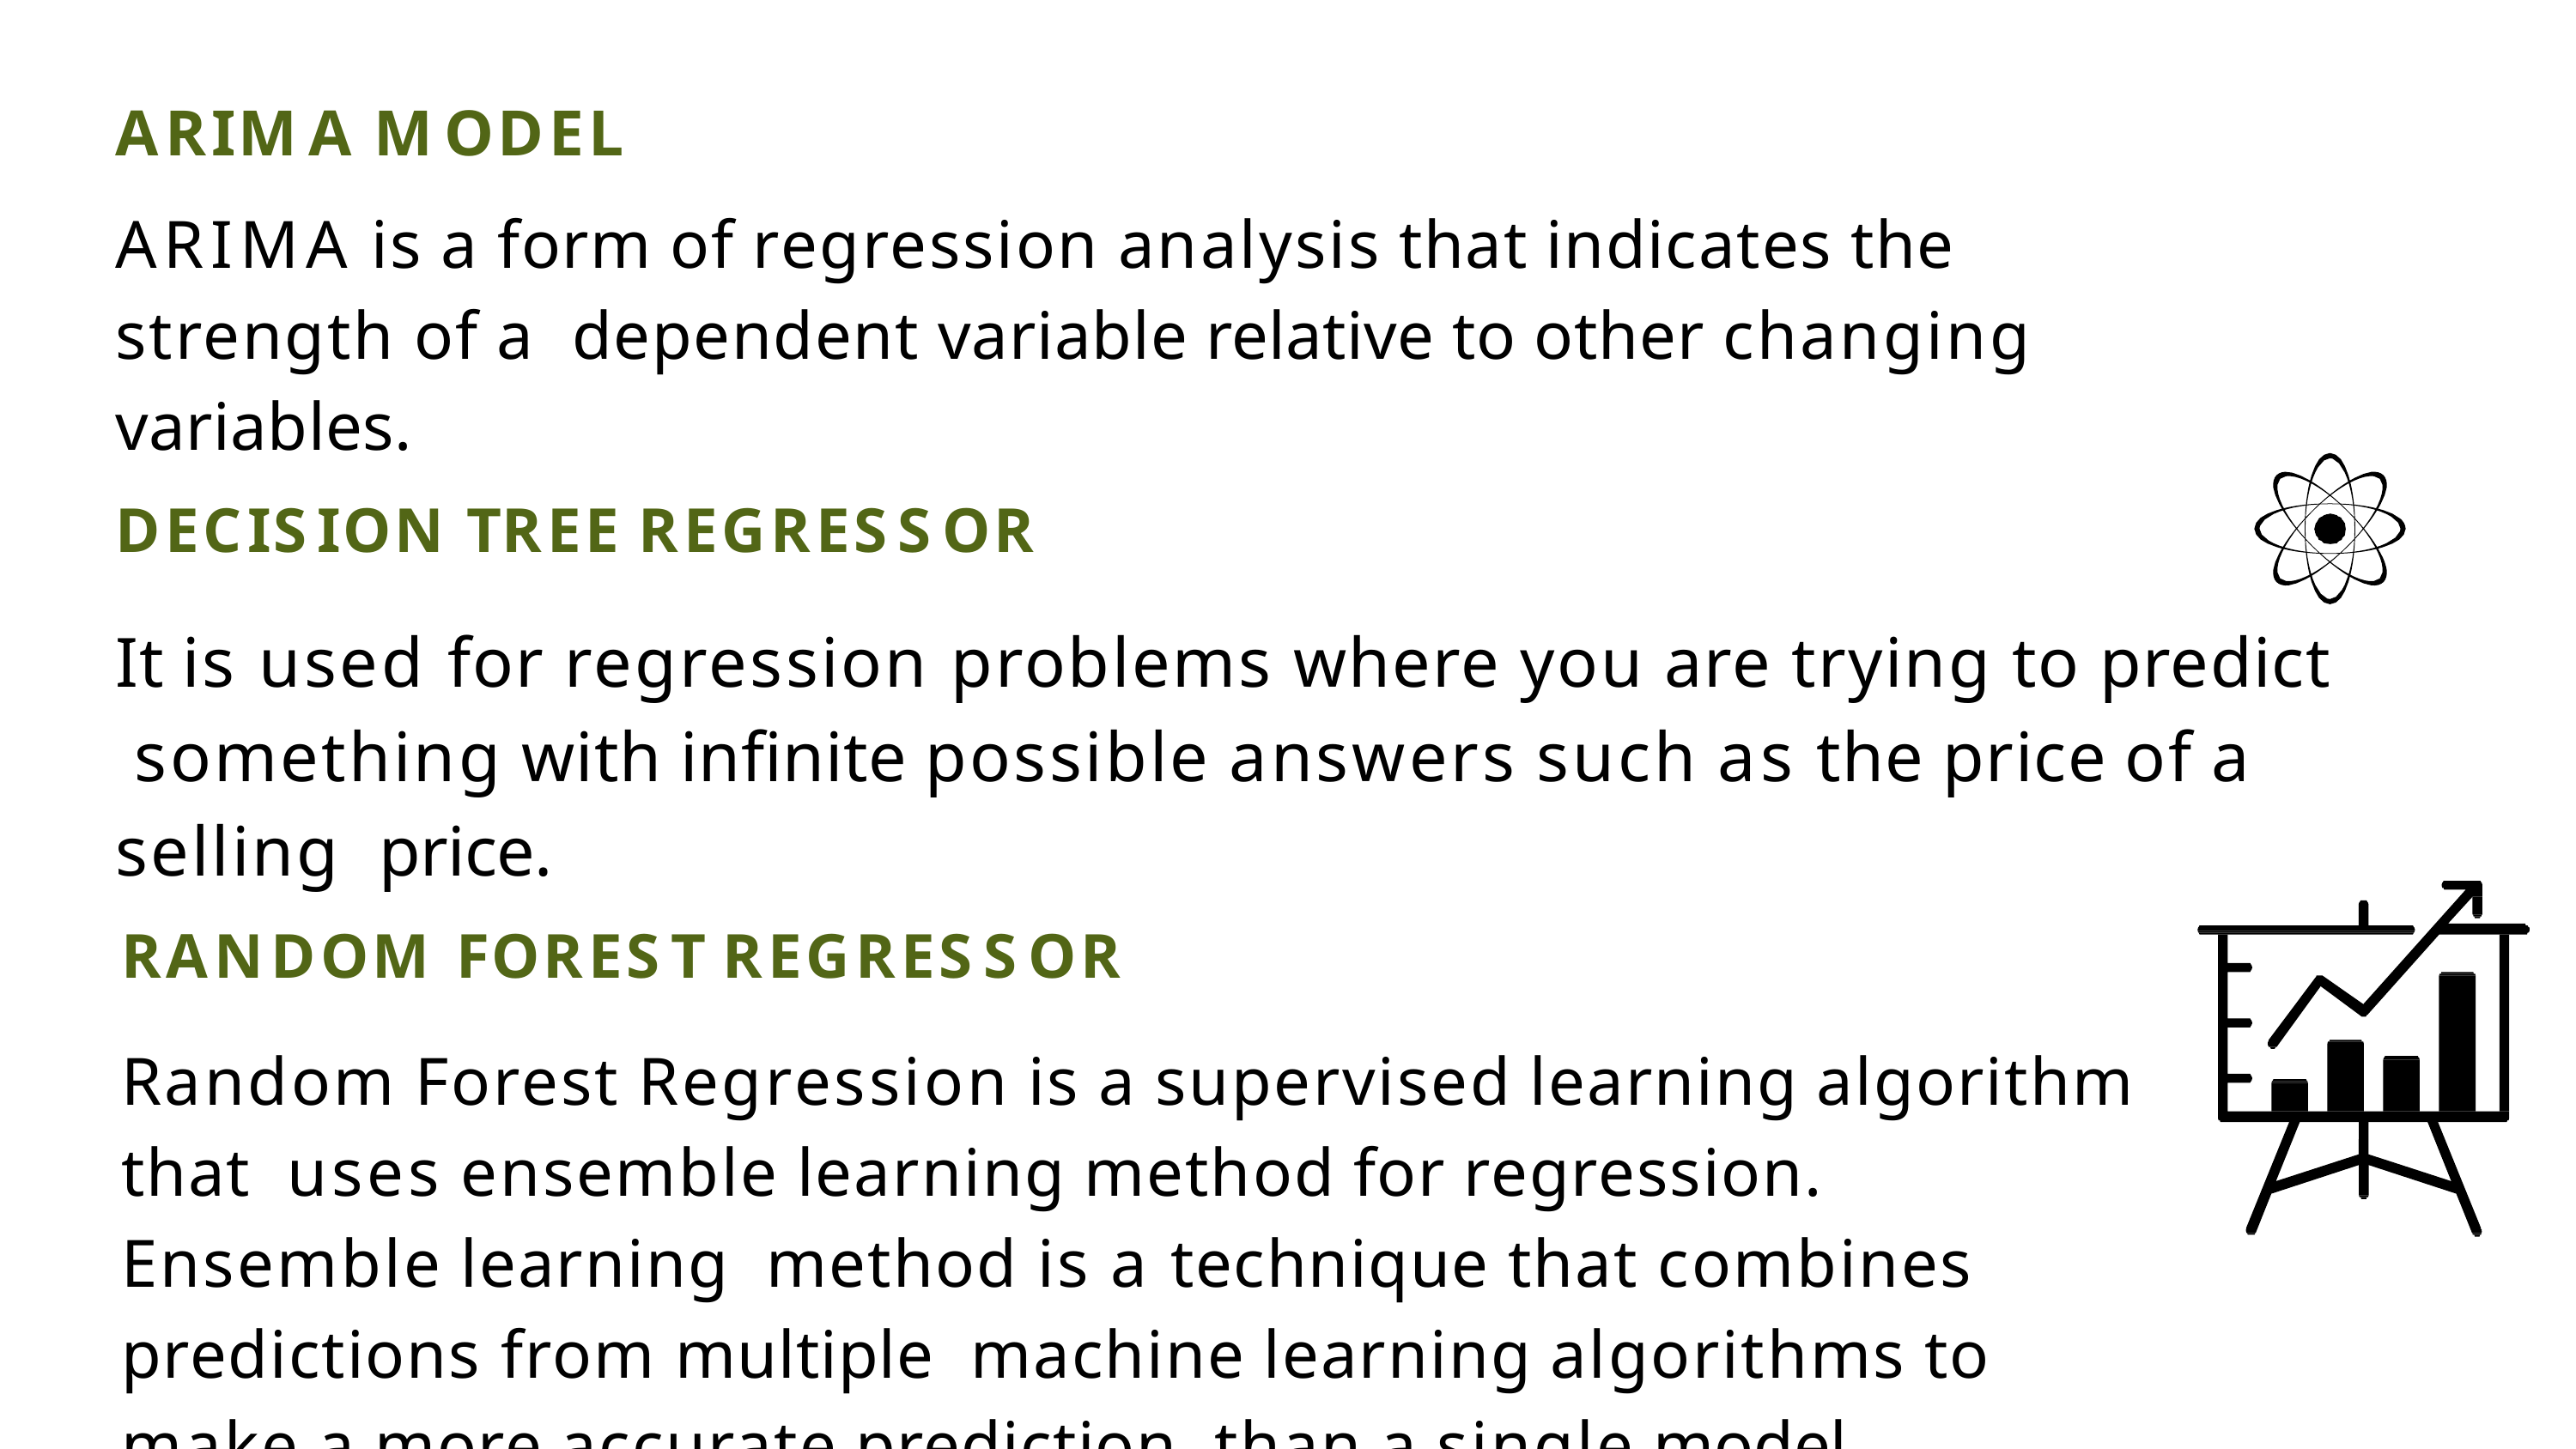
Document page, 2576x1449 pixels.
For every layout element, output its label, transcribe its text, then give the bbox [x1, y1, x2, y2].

picture [2336, 513, 2346, 544]
text_box ARIMA MODEL ARIMA is a form of regression analysis that indicates the strength of a dependent variable relative to other changing variables. DECISION TREE REGRESSOR It is used for regression problems where you are trying to predict something with infinite possible answers such as the price of a selling price. RANDOM FOREST REGRESSOR Random Forest Regression is a supervised learning algorithm that uses ensemble learning method for regression. Ensemble learning method is a technique that combines predictions from multiple machine learning algorithms to make a more accurate prediction than a single model. [113, 58, 2336, 1449]
